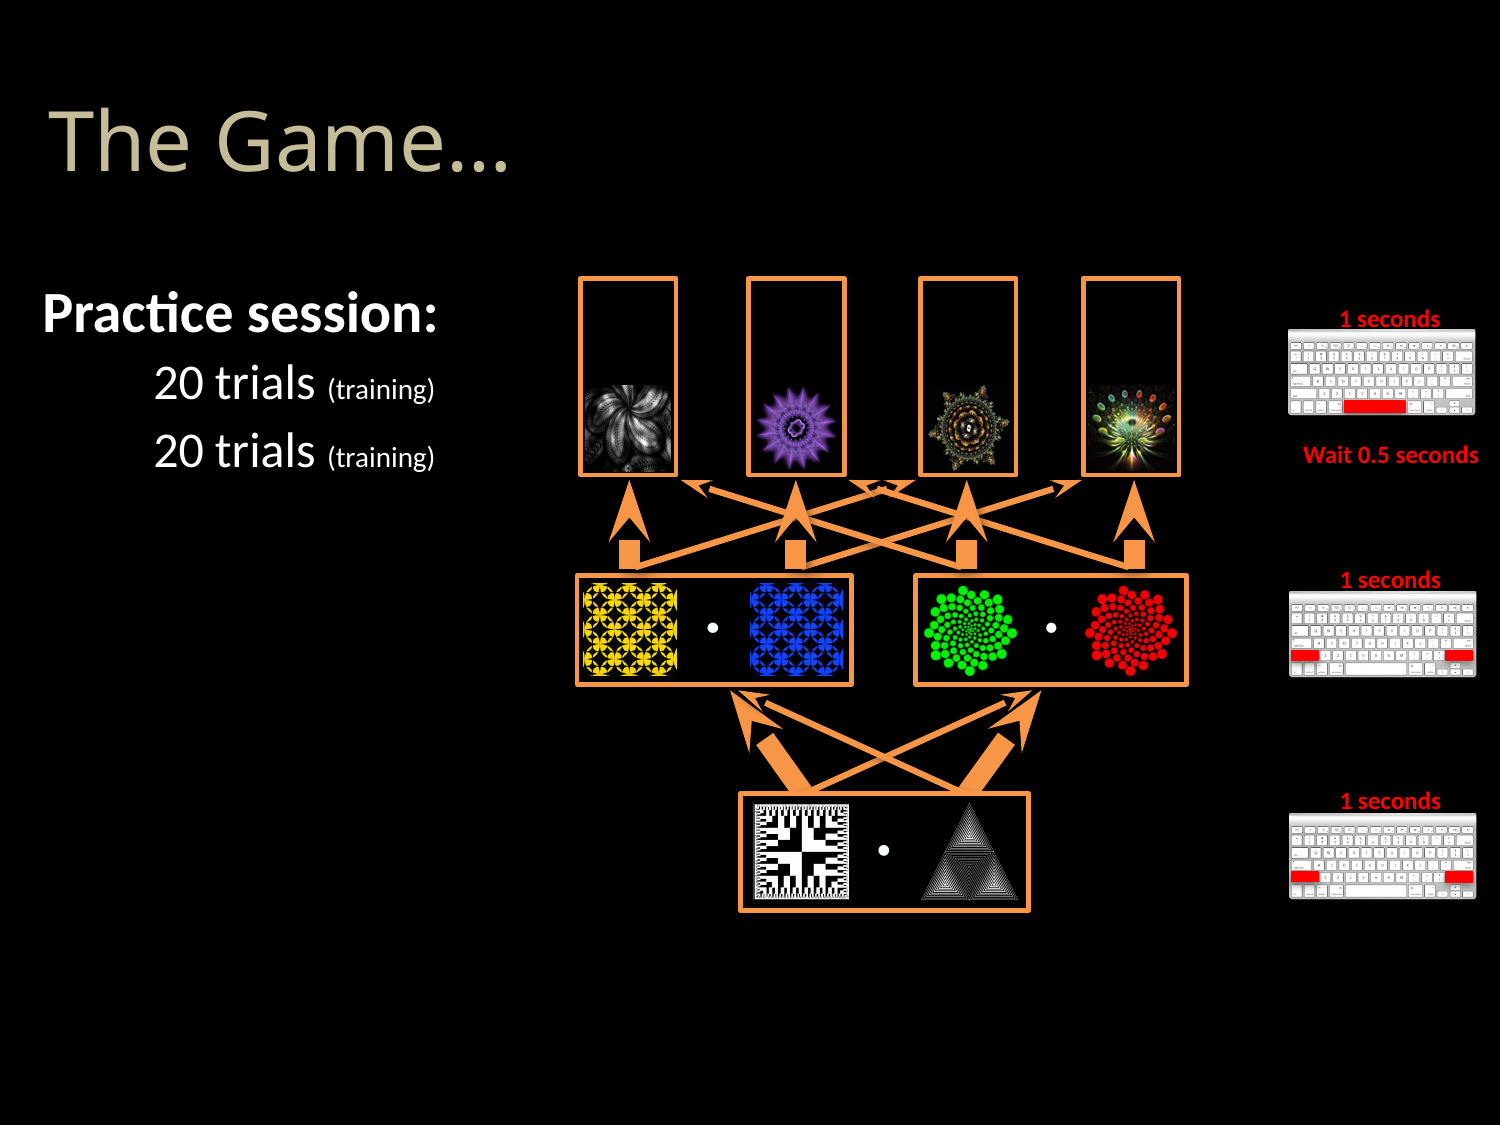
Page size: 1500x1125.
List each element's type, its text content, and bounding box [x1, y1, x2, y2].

text_box 20 trials (training) [138, 409, 451, 485]
text_box Practice session: [27, 267, 454, 352]
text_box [576, 574, 1481, 912]
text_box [580, 278, 1496, 570]
text_box 20 trials (training) [138, 342, 451, 409]
text_box The Game… [33, 80, 528, 196]
